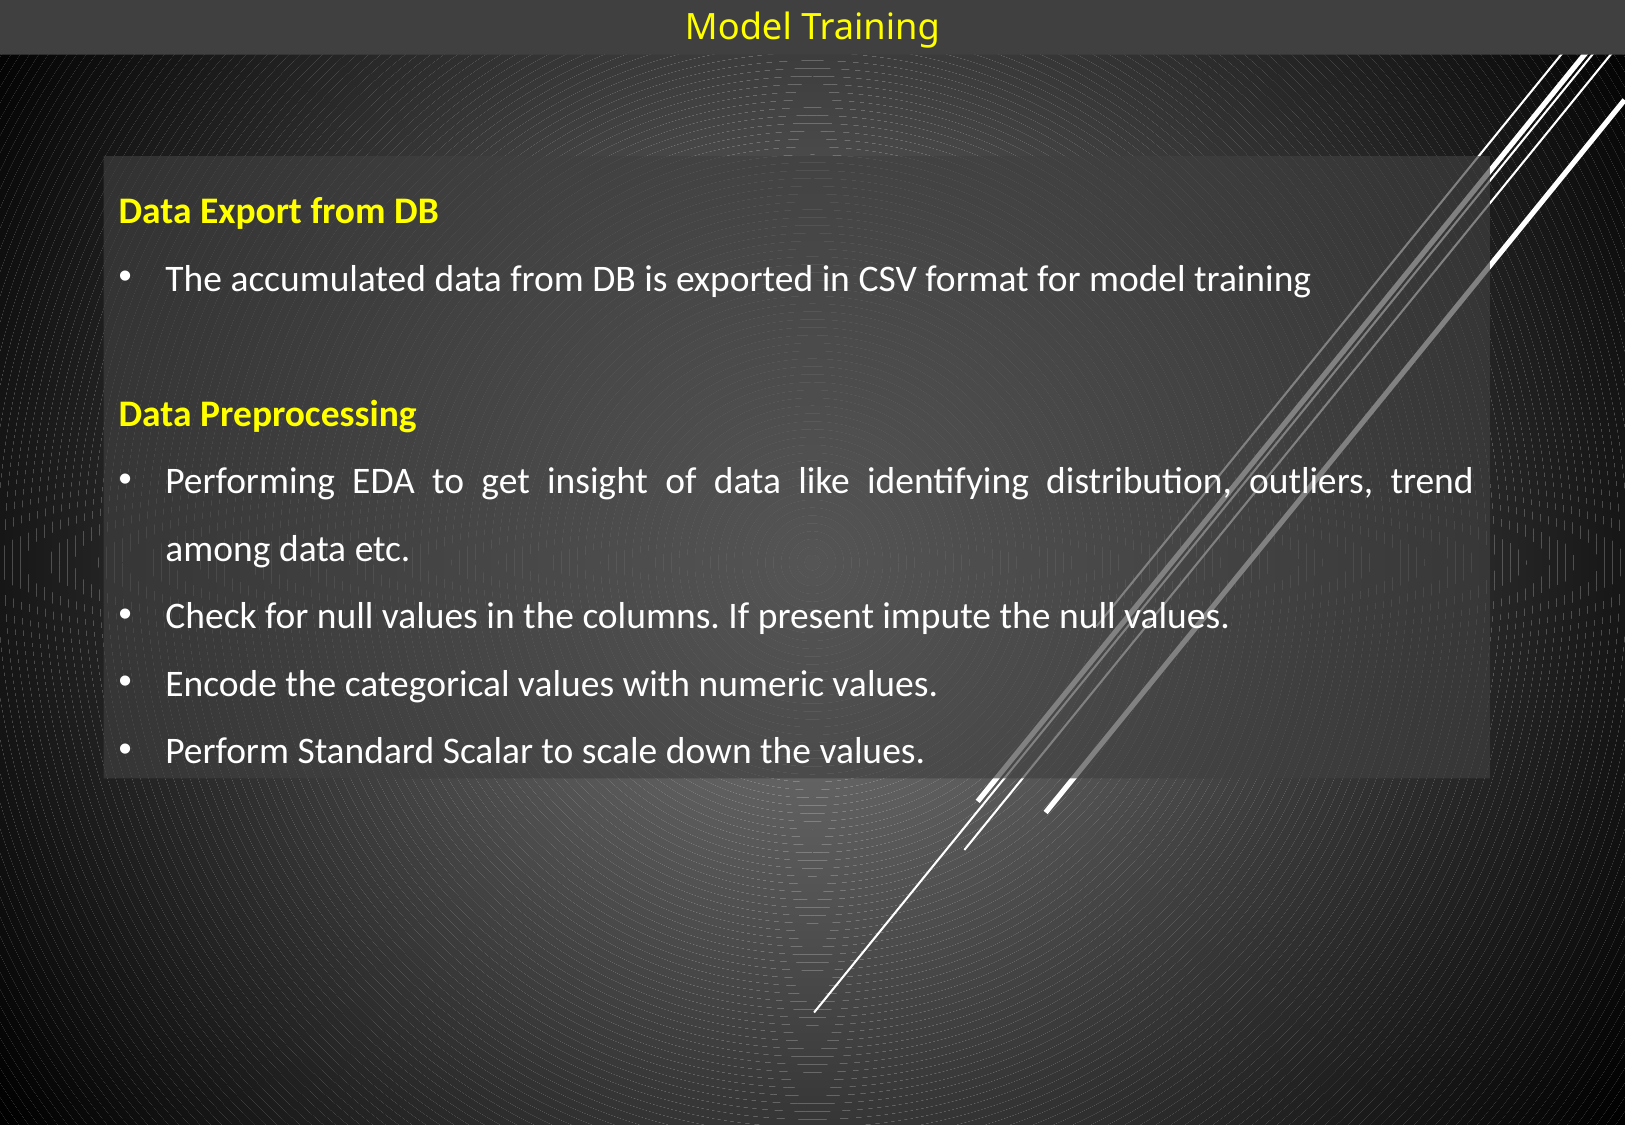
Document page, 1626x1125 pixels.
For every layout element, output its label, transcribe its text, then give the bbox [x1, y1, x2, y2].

subtitle Model Training [0, 0, 1625, 55]
text_box Data Export from DB The accumulated data from DB is exported in CSV format for model training Data Preprocessing Performing EDA to get insight of data like identifying distribution, outliers, trend among data etc. Check for null values in the columns. If present impute the null values. Encode the categorical values with numeric values. Perform Standard Scalar to scale down the values. [103, 156, 1490, 779]
